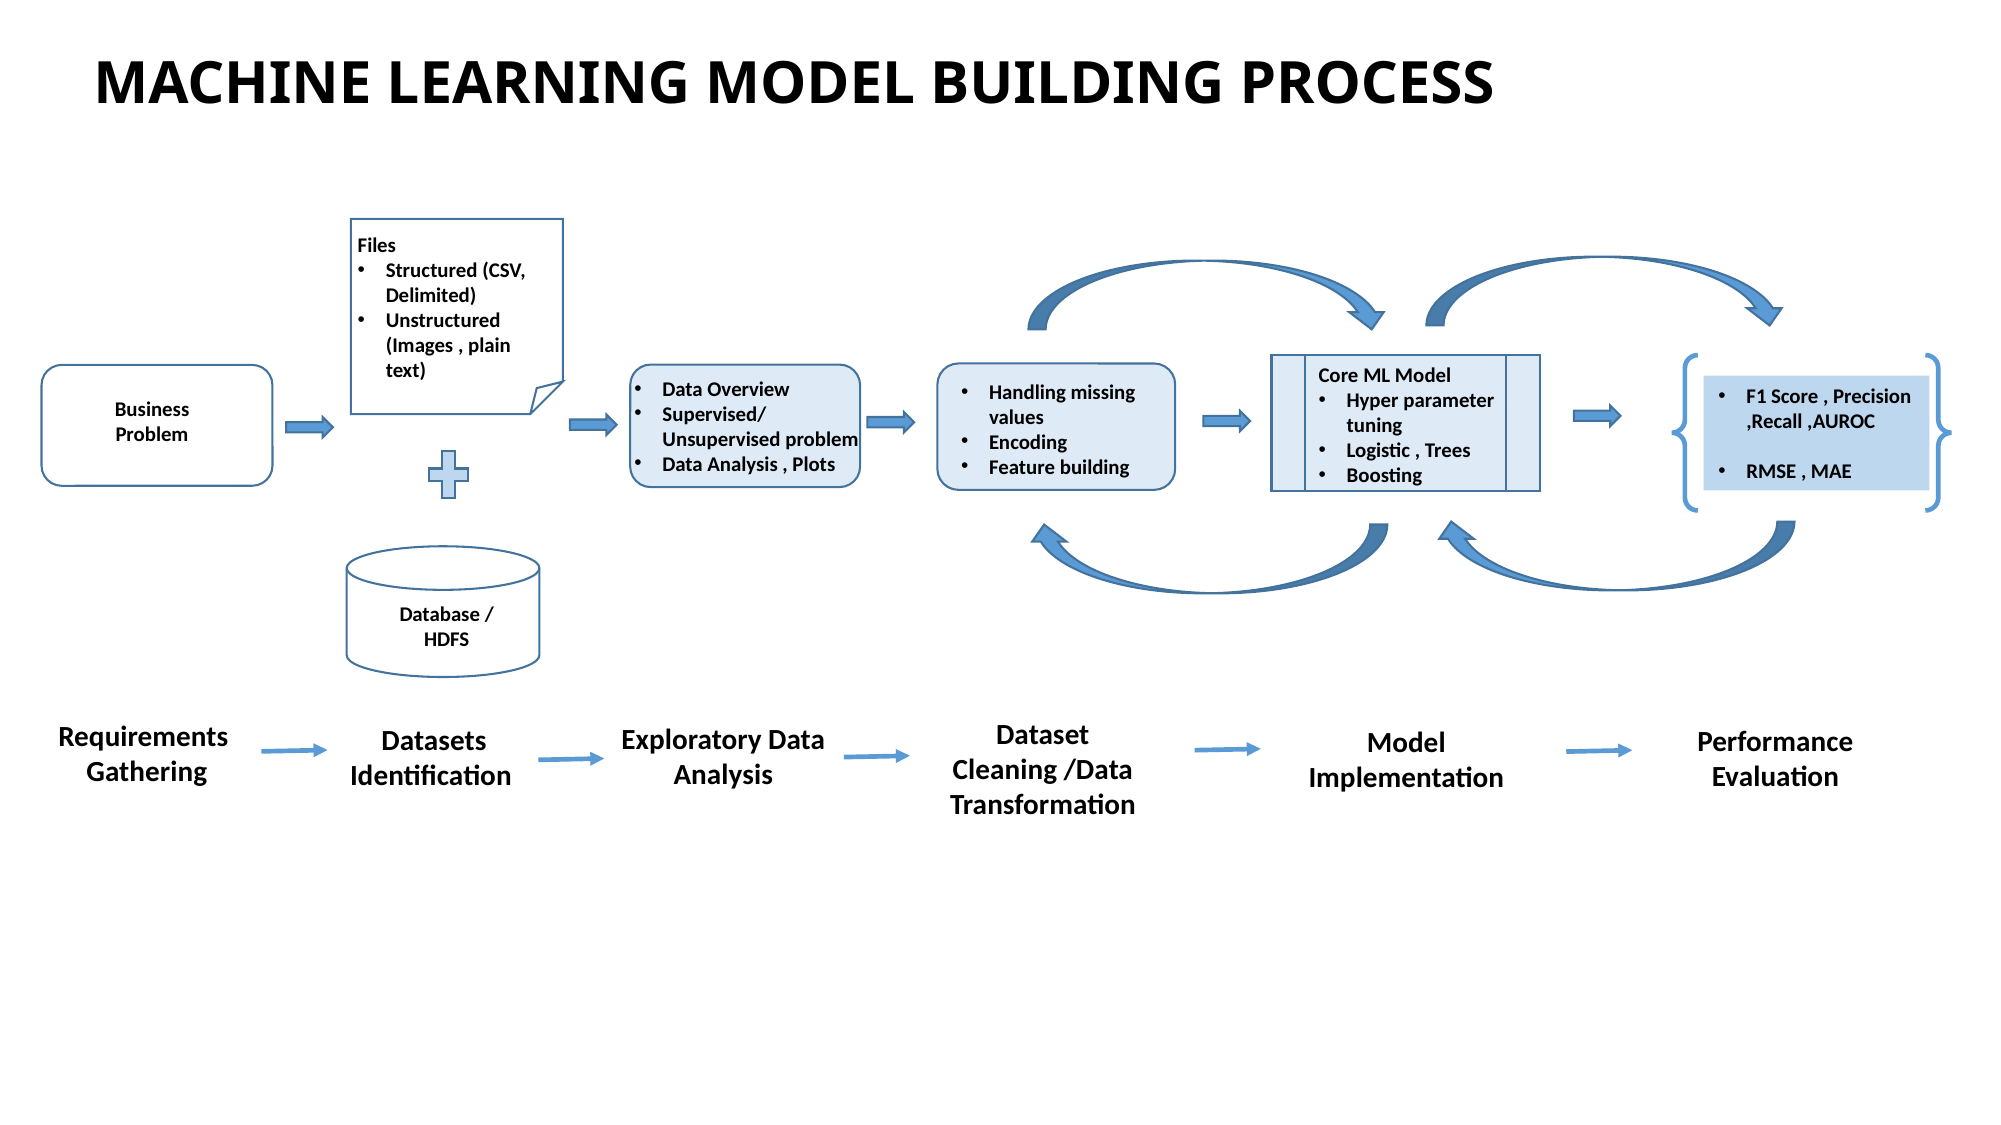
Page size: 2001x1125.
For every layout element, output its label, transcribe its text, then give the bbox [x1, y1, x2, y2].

text_box [345, 545, 541, 679]
text_box Handling missing values Encoding Feature building [946, 371, 1175, 486]
text_box Core ML Model Hyper parameter tuning Logistic , Trees Boosting [1303, 354, 1558, 544]
text_box Performance Evaluation [1652, 715, 1899, 800]
text_box Data Overview Supervised/ Unsupervised problem Data Analysis , Plots [619, 367, 880, 558]
text_box Database / HDFS [363, 593, 530, 658]
text_box Business Problem [75, 387, 229, 453]
text_box Datasets Identification [310, 714, 558, 799]
text_box [349, 217, 567, 391]
text_box [568, 411, 619, 438]
text_box [1572, 402, 1623, 429]
text_box Dataset Cleaning /Data Transformation [919, 707, 1166, 828]
text_box Files Structured (CSV, Delimited) Unstructured (Images , plain text) [342, 224, 555, 420]
text_box [880, 409, 916, 436]
text_box [1437, 520, 1796, 592]
text_box [1027, 259, 1386, 331]
text_box [40, 363, 274, 487]
text_box [639, 363, 852, 367]
text_box F1 Score , Precision ,Recall ,AUROC RMSE , MAE [1703, 375, 1930, 491]
text_box [428, 450, 469, 499]
text_box Requirements Gathering [23, 710, 270, 795]
text_box [1202, 408, 1252, 434]
text_box [1671, 354, 1952, 512]
text_box [1270, 354, 1303, 492]
text_box Model Implementation [1283, 716, 1530, 801]
text_box [936, 362, 1172, 491]
title MACHINE LEARNING MODEL BUILDING PROCESS [78, 37, 1776, 131]
text_box [285, 414, 335, 441]
text_box [1425, 255, 1784, 327]
text_box Exploratory Data Analysis [600, 713, 847, 798]
text_box [1030, 523, 1389, 595]
